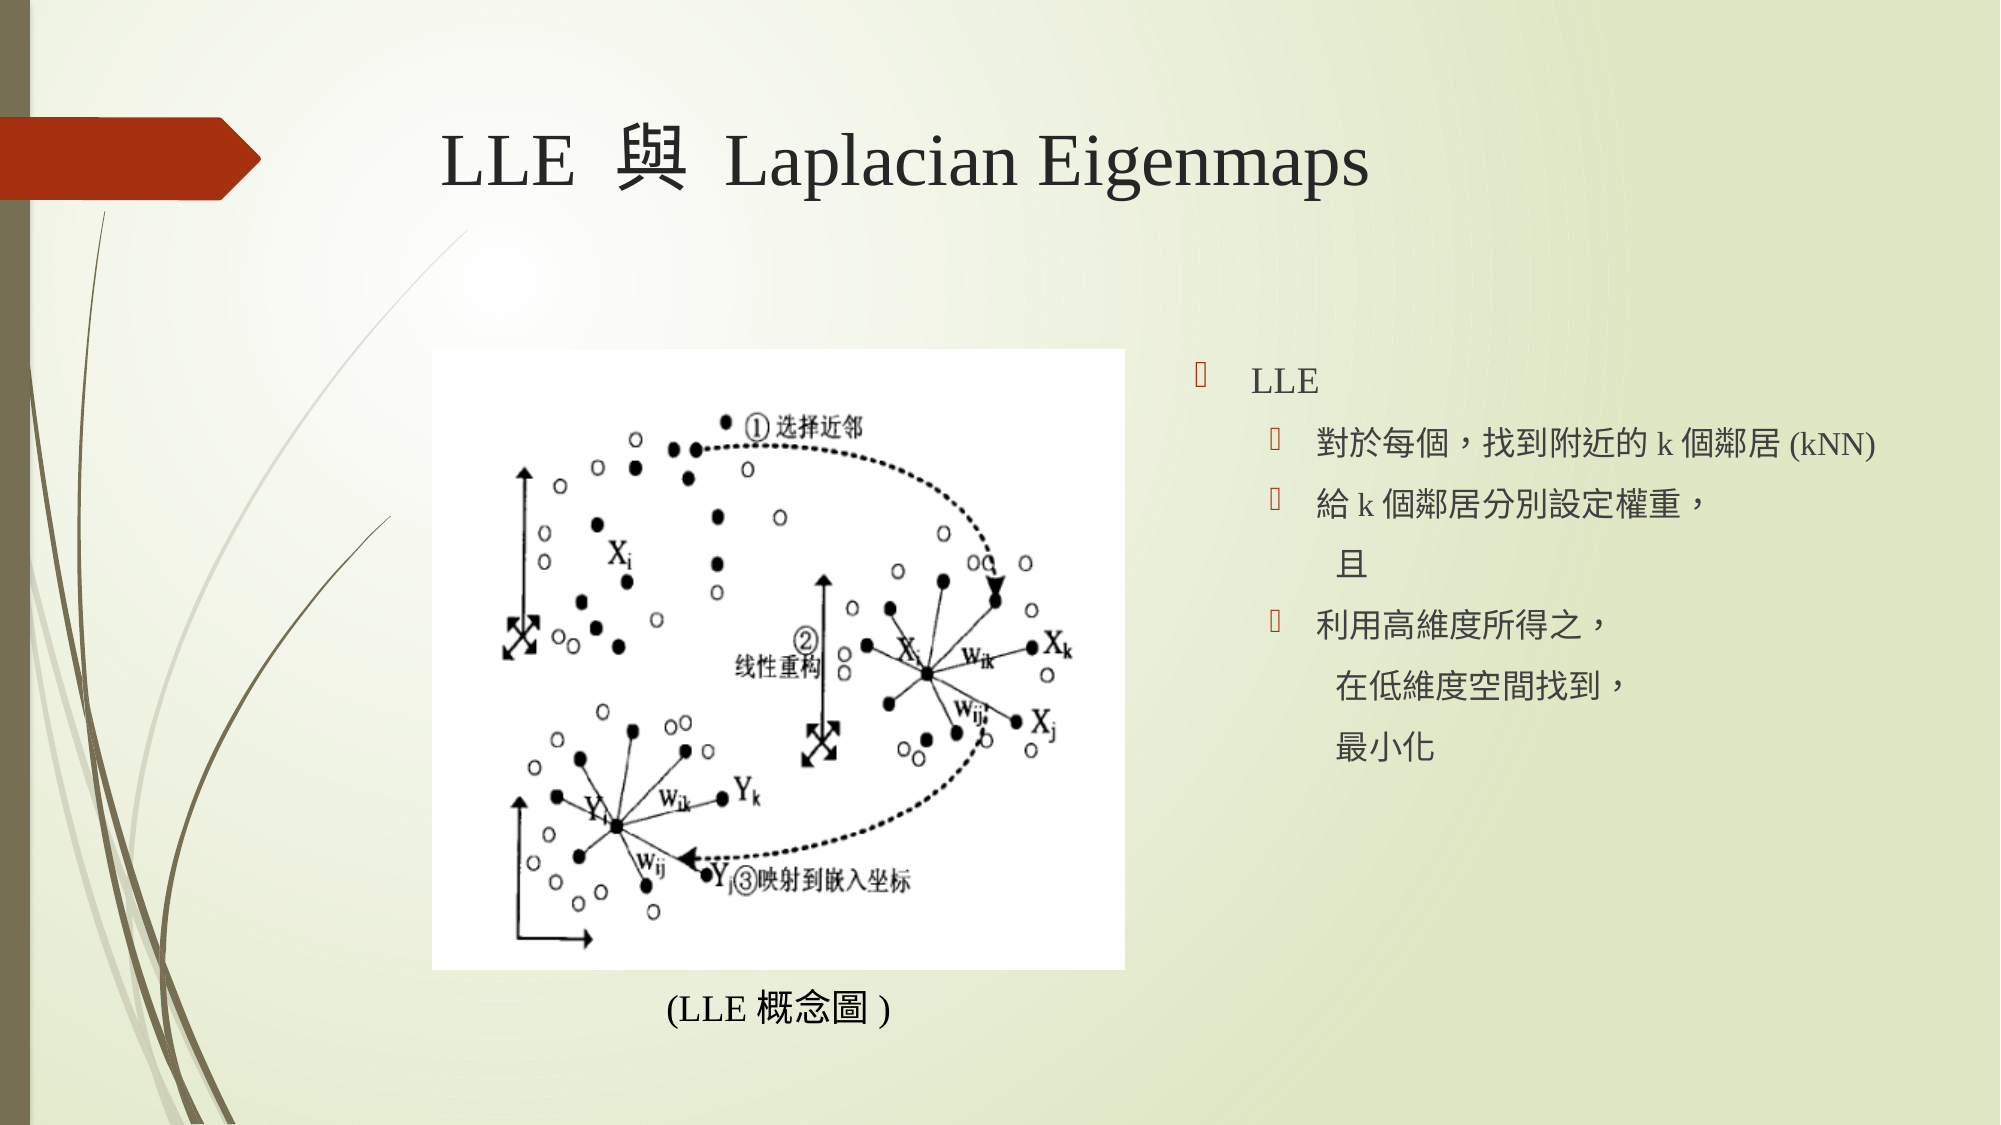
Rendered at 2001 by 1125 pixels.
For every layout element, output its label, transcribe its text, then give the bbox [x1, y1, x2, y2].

text_box (LLE概念圖) [651, 977, 906, 1037]
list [432, 349, 1125, 971]
title LLE 與 Laplacian Eigenmaps [425, 102, 1888, 313]
